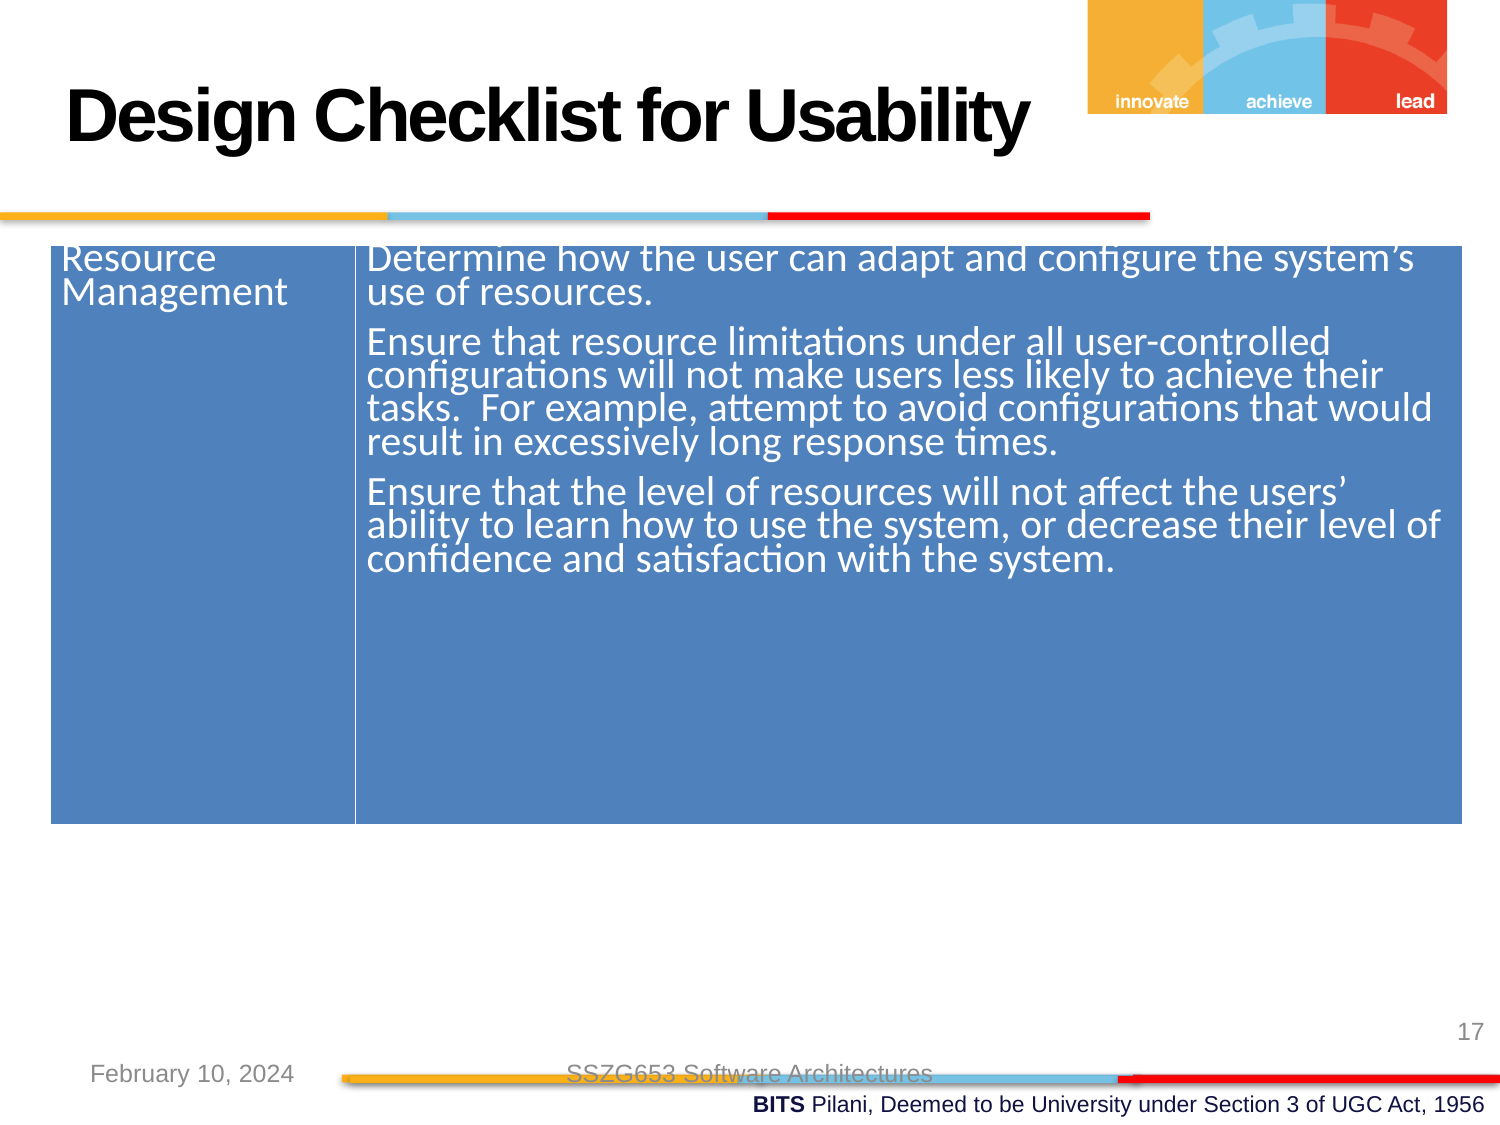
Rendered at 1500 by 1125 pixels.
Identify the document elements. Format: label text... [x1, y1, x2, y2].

table_header Resource Management [51, 246, 355, 824]
footer SSZG653 Software Architectures [512, 1042, 988, 1103]
table_header Determine how the user can adapt and configure the system’s use of resources. Ensure that resource limitations under all user-controlled configurations will not make users less likely to achieve their tasks. For example, attempt to avoid configurations that would result in excessively long response times. Ensure that the level of resources will not affect the users’ ability to learn how to use the system, or decrease their level of confidence and satisfaction with the system. [356, 246, 1462, 824]
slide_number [75, 1042, 425, 1103]
picture [1087, 0, 1448, 114]
list Design Checklist for Usability [50, 24, 1088, 213]
slide_number 17 [1149, 1000, 1500, 1061]
